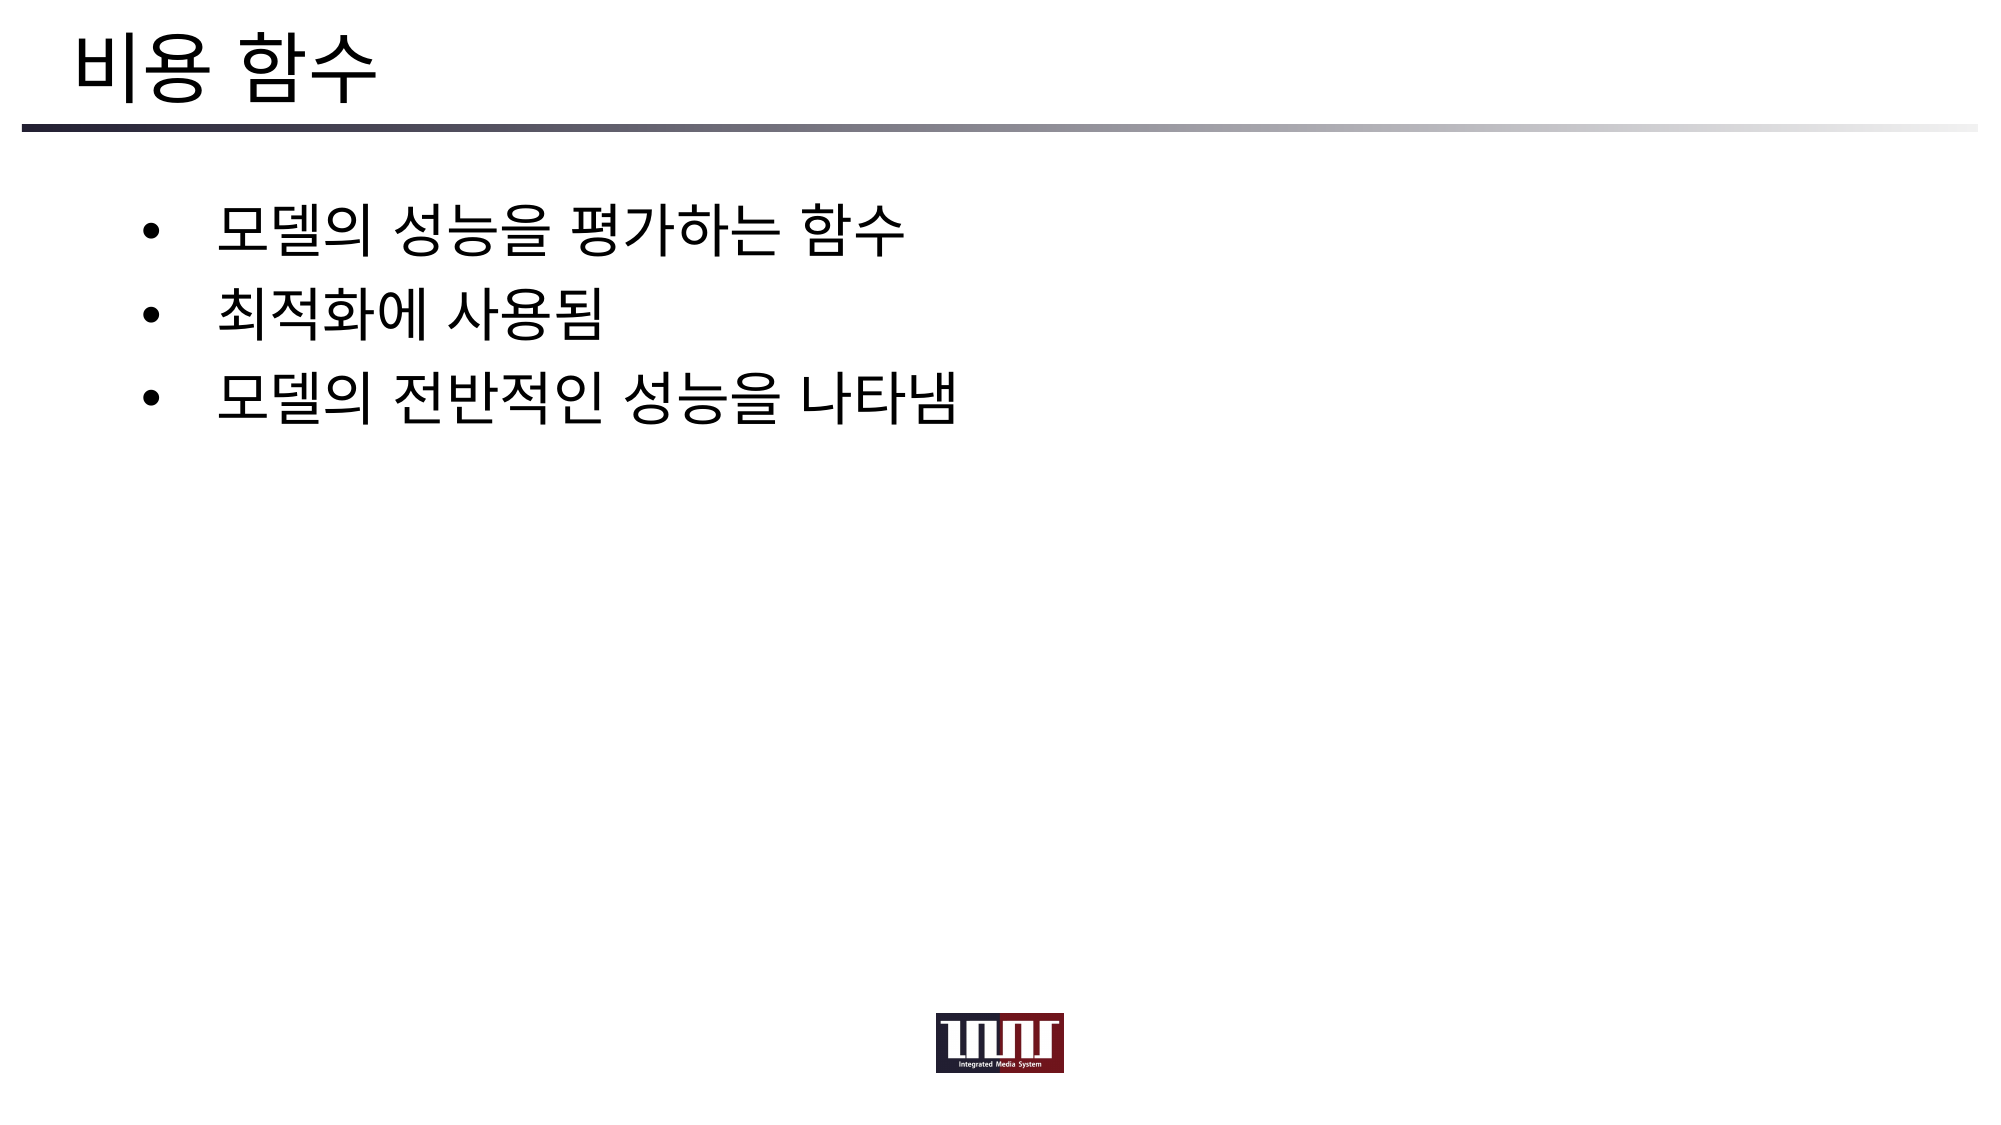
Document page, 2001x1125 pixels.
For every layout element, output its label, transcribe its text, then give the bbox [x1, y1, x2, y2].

title 비용 함수 [56, 22, 1951, 122]
list 모델의 성능을 평가하는 함수 최적화에 사용됨 모델의 전반적인 성능을 나타냄 [88, 195, 1918, 985]
picture [936, 1013, 1064, 1073]
